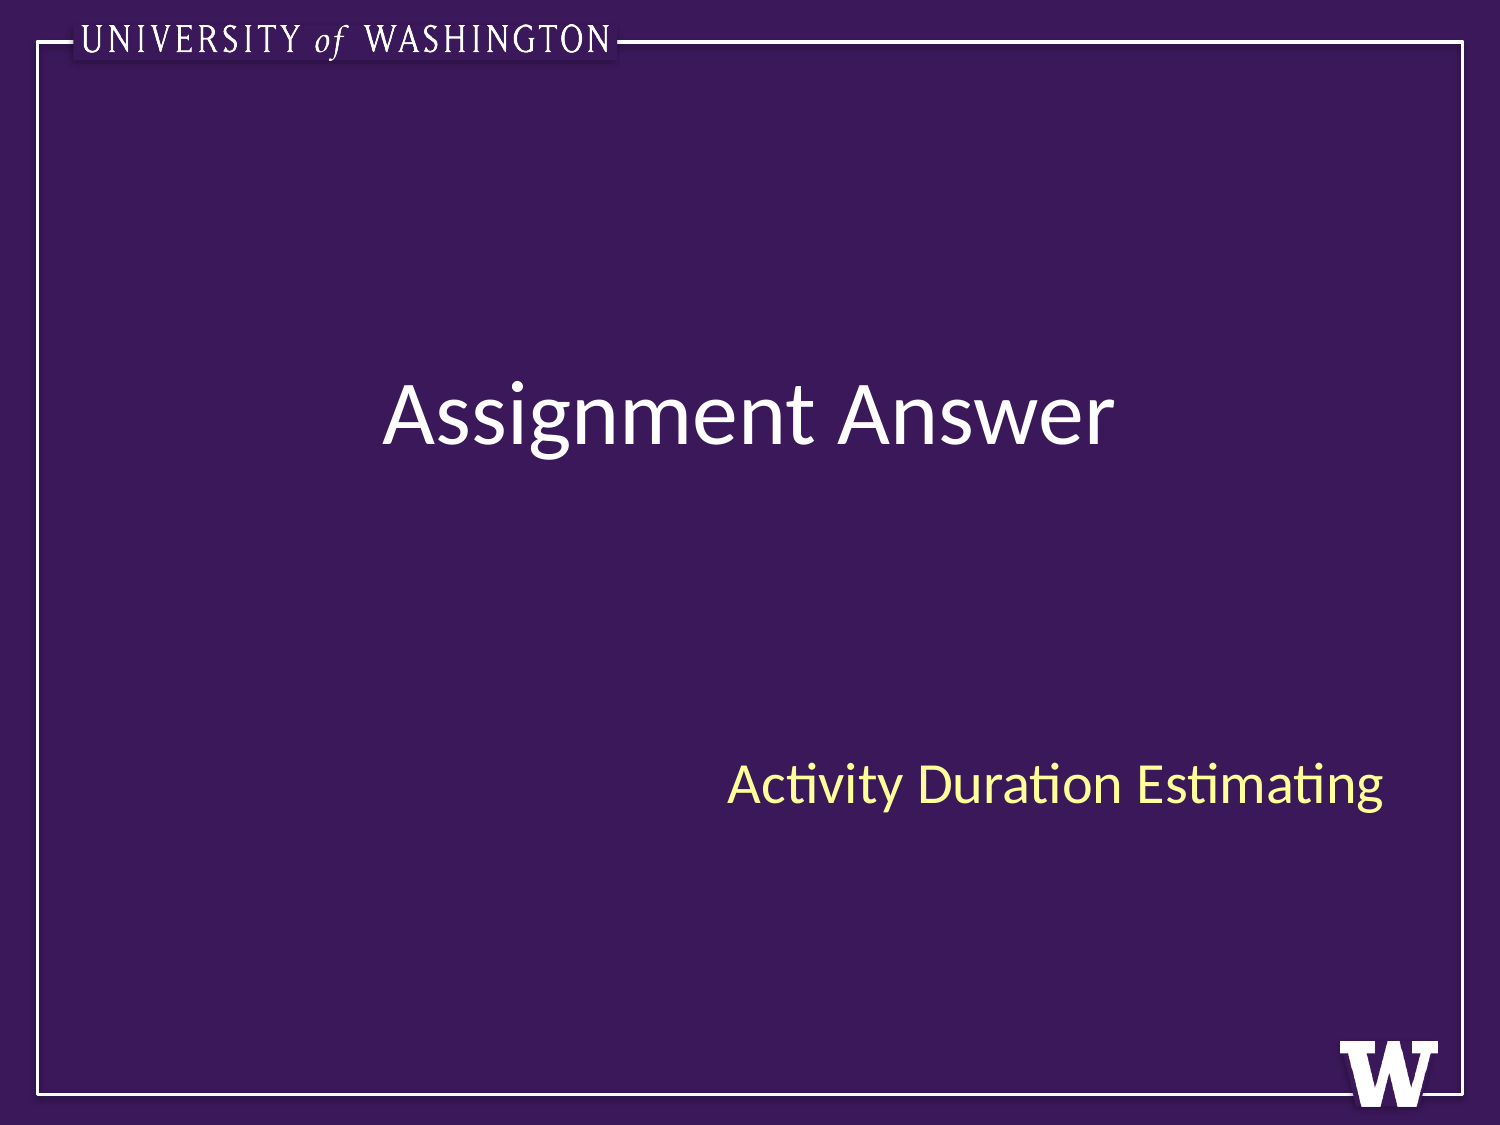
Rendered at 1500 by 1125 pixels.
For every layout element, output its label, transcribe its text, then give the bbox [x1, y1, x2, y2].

picture [1340, 1041, 1438, 1107]
picture [81, 24, 609, 61]
text_box Activity Duration Estimating [312, 737, 1413, 913]
title Assignment Answer [112, 287, 1388, 529]
